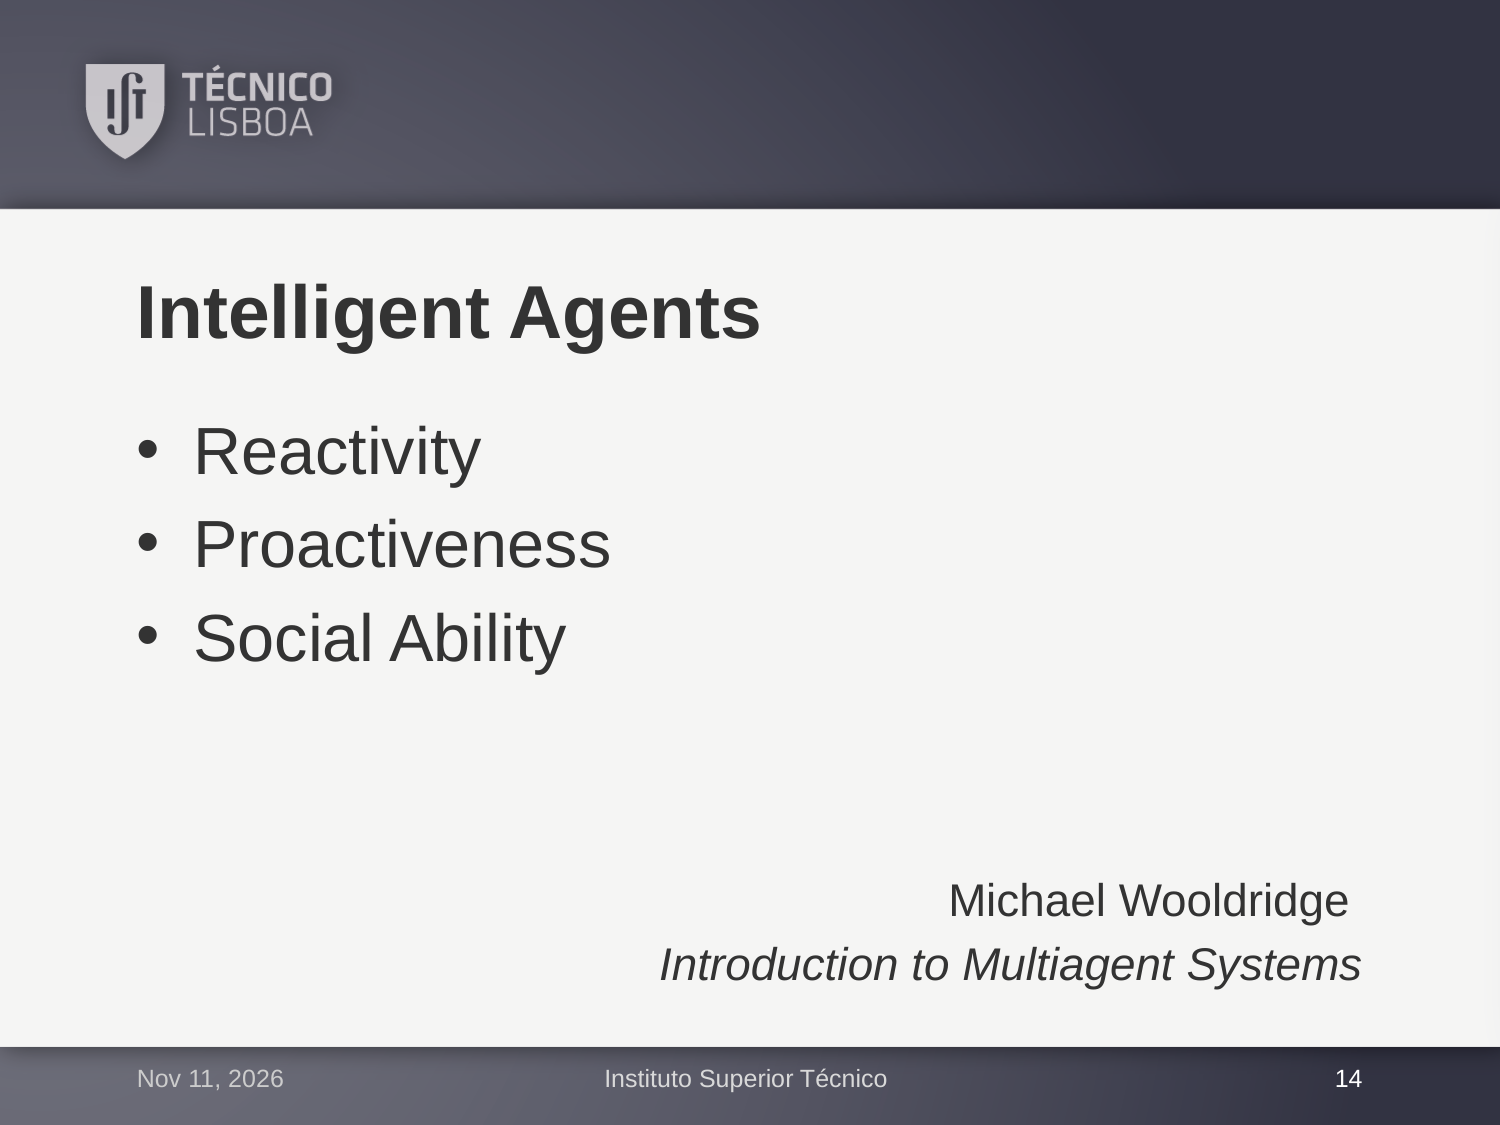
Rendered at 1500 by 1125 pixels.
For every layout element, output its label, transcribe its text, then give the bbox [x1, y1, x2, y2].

list Reactivity Proactiveness Social Ability Michael Wooldridge Introduction to Multiagent Systems [121, 400, 1378, 1005]
picture [0, 0, 1500, 1125]
slide_number 14 [1077, 1052, 1378, 1103]
title Intelligent Agents [121, 237, 1378, 381]
slide_number 8-Feb-17 [121, 1052, 425, 1103]
footer Instituto Superior Técnico [512, 1052, 988, 1103]
